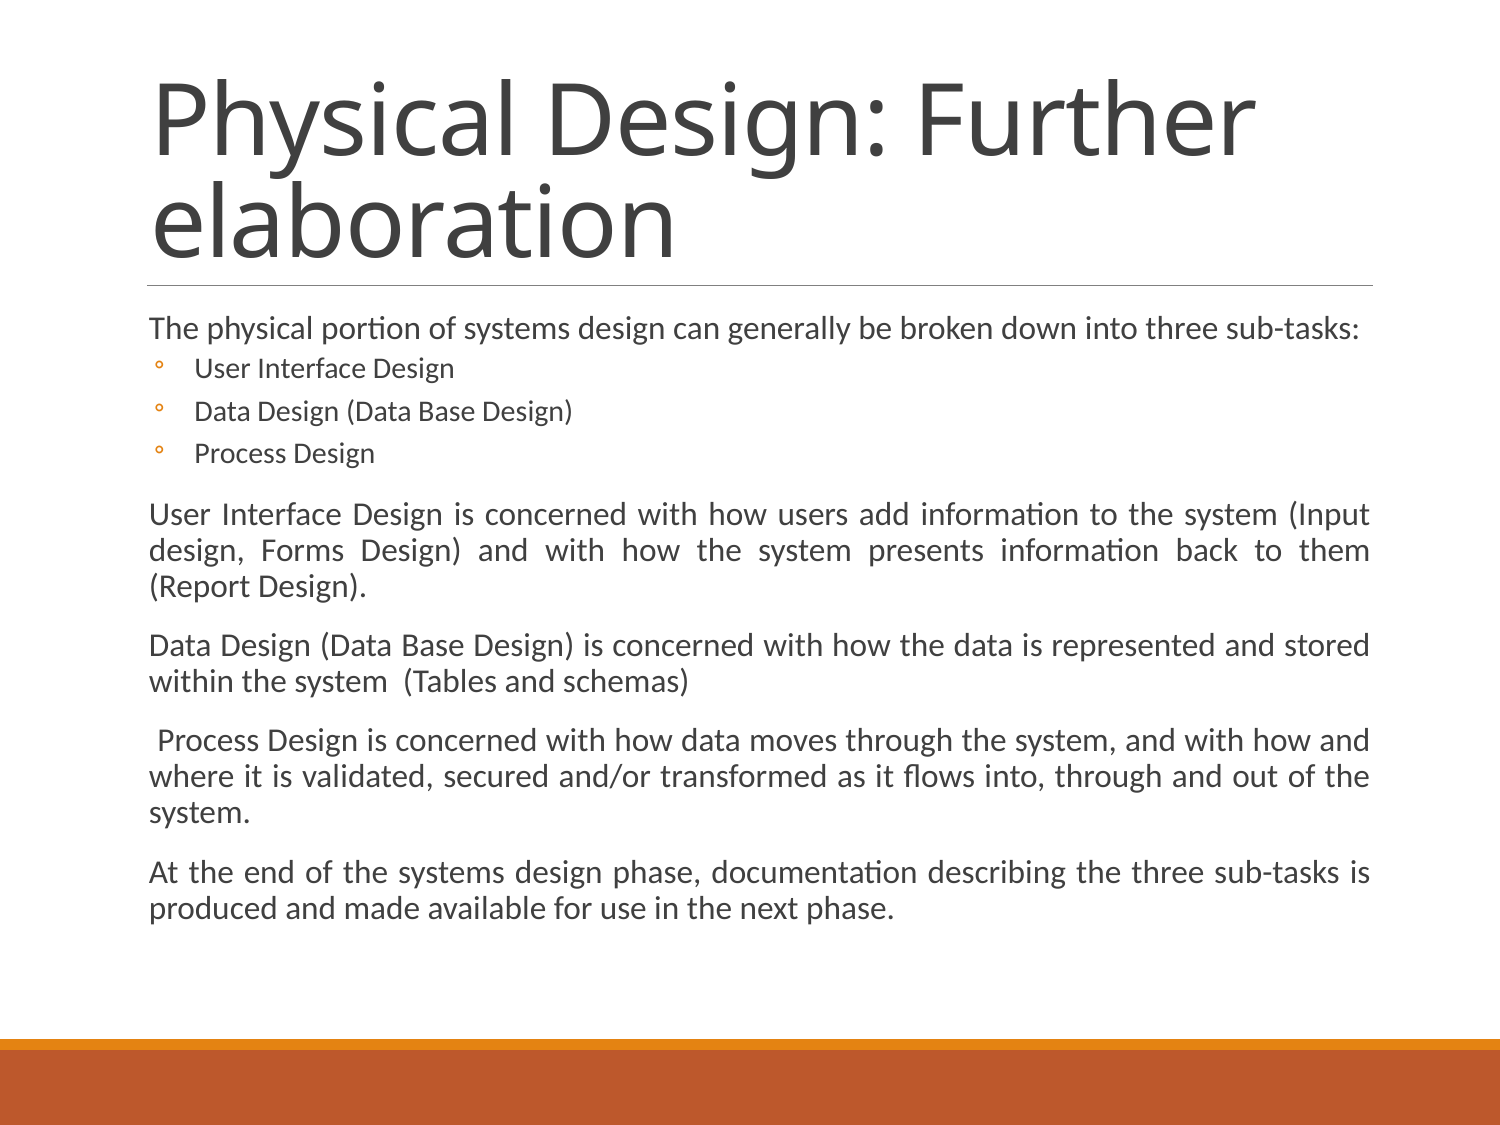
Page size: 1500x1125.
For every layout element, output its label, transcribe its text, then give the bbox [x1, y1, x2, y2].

list The physical portion of systems design can generally be broken down into three sub-tasks: User Interface Design Data Design (Data Base Design) Process Design User Interface Design is concerned with how users add information to the system (Input design, Forms Design) and with how the system presents information back to them (Report Design). Data Design (Data Base Design) is concerned with how the data is represented and stored within the system (Tables and schemas) Process Design is concerned with how data moves through the system, and with how and where it is validated, secured and/or transformed as it flows into, through and out of the system. At the end of the systems design phase, documentation describing the three sub-tasks is produced and made available for use in the next phase. [135, 302, 1373, 963]
title Physical Design: Further elaboration [135, 47, 1373, 285]
